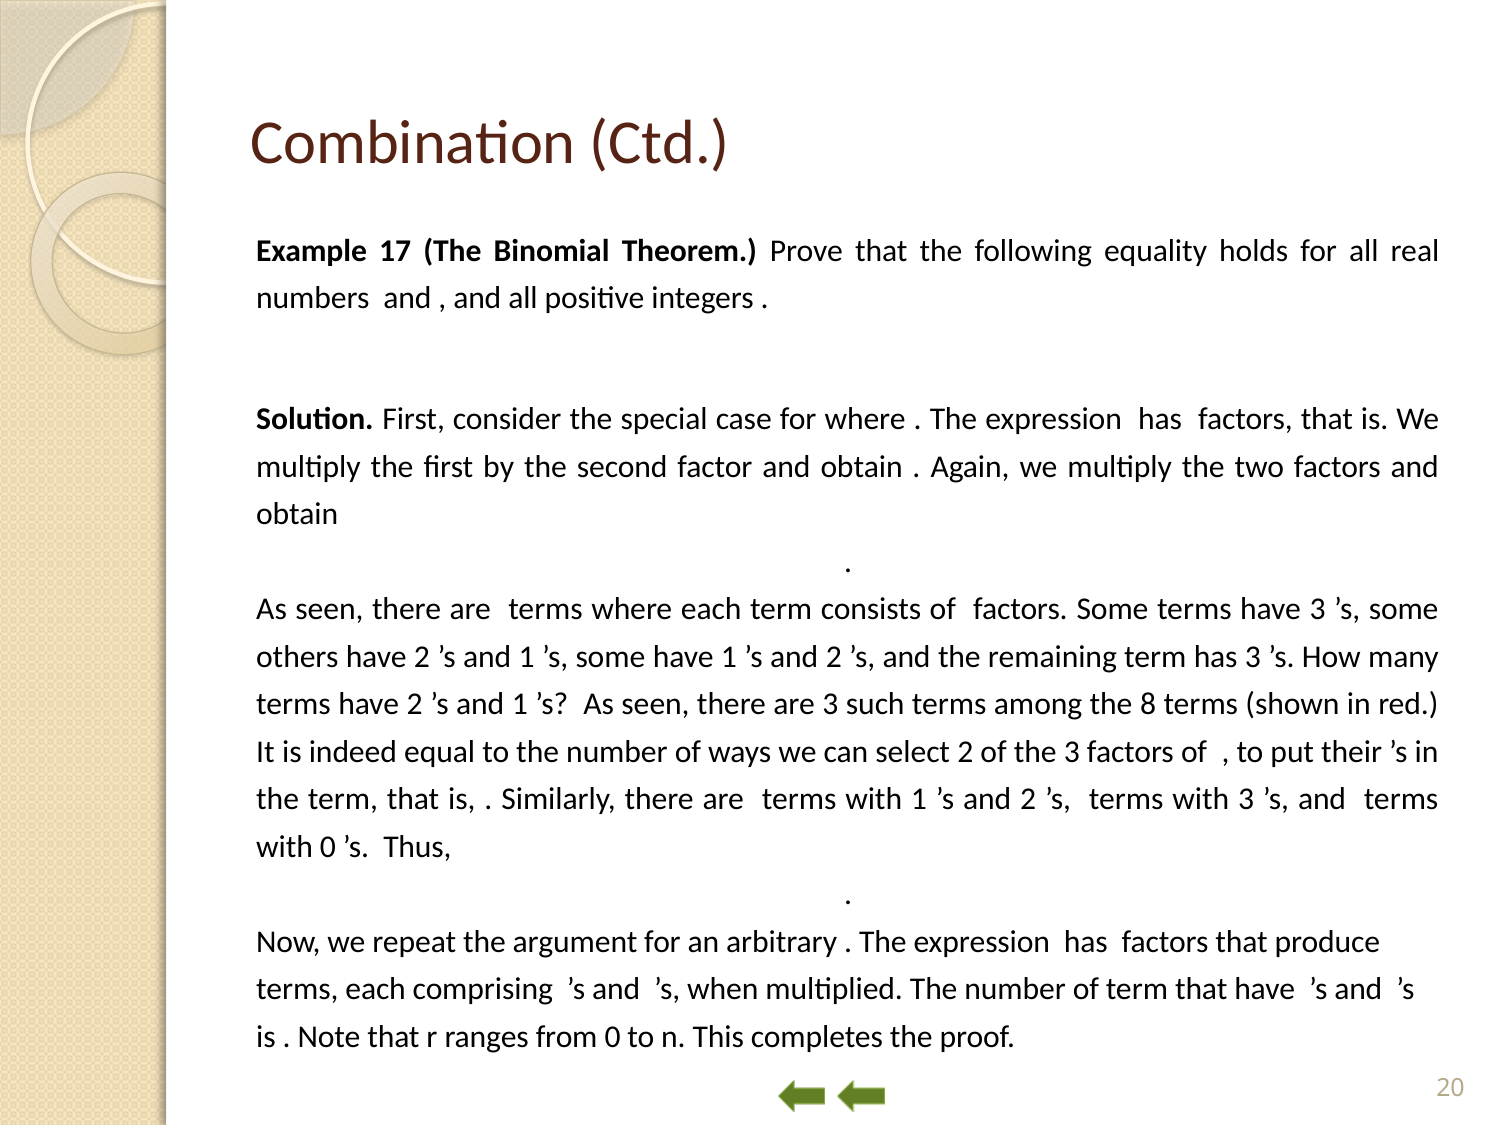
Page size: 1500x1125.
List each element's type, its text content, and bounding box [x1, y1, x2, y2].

picture [778, 1079, 826, 1112]
picture [836, 1079, 885, 1112]
title Combination (Ctd.) [235, 45, 1466, 233]
slide_number 20 [1413, 1034, 1488, 1113]
